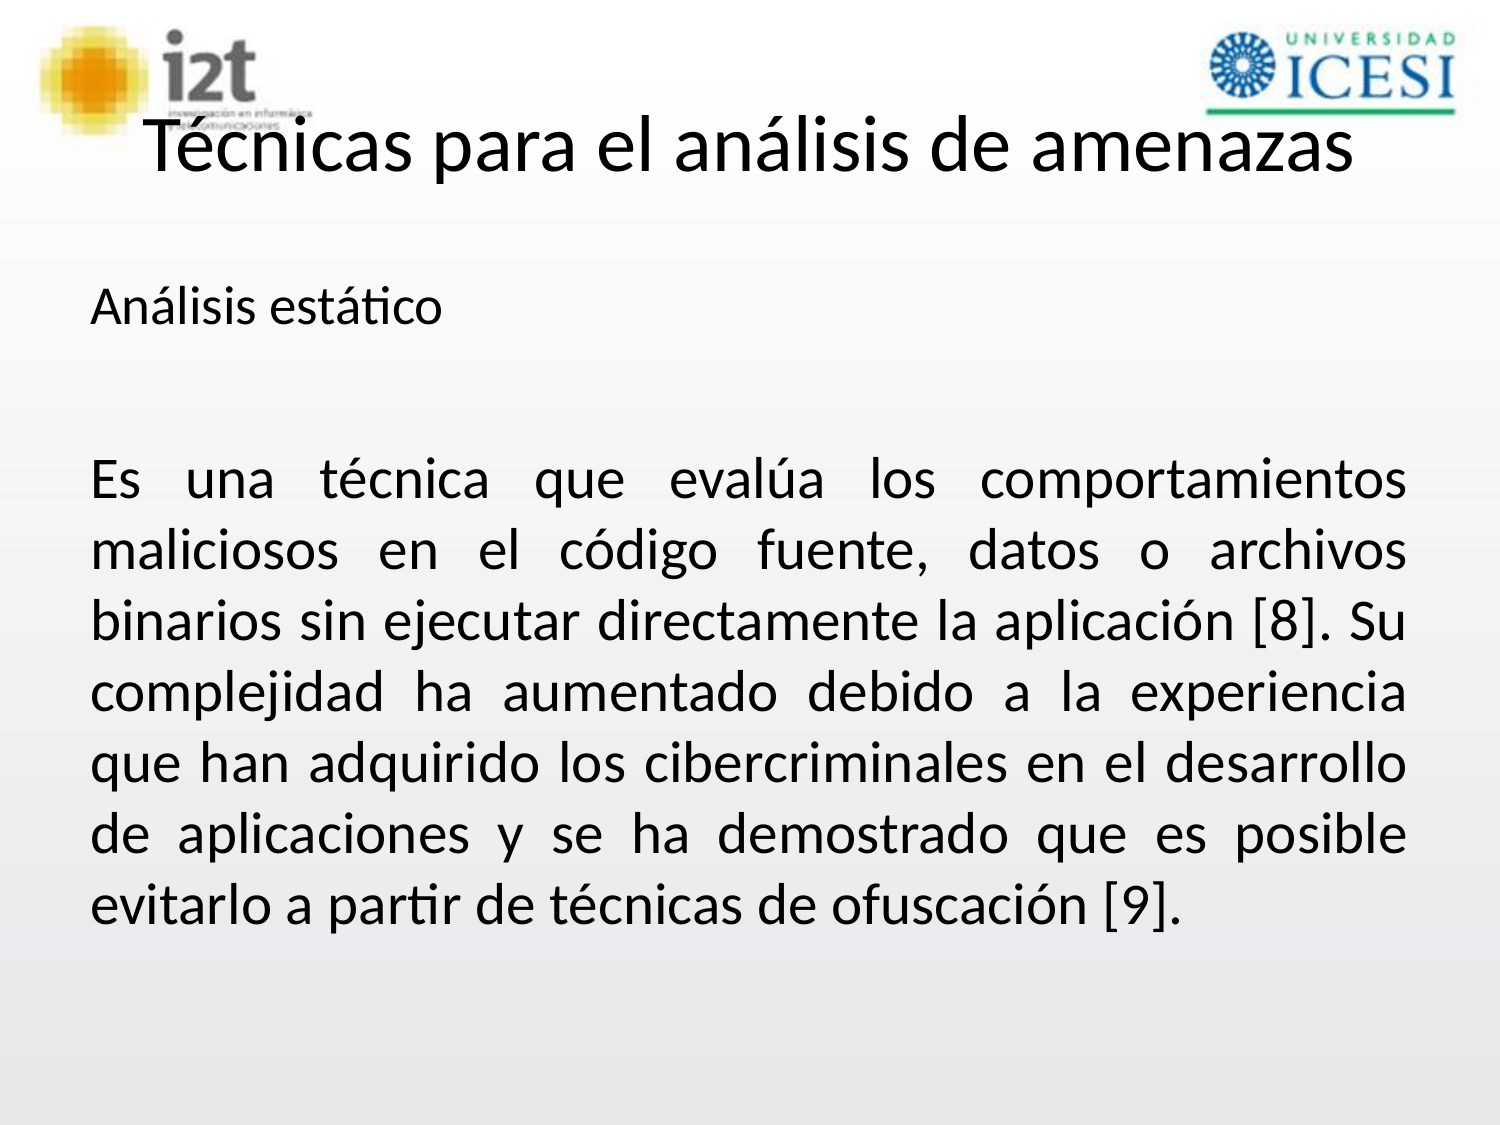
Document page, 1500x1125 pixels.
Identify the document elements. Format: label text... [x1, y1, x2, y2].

picture [0, 0, 1500, 1125]
list Análisis estático Es una técnica que evalúa los comportamientos maliciosos en el código fuente, datos o archivos binarios sin ejecutar directamente la aplicación [8]. Su complejidad ha aumentado debido a la experiencia que han adquirido los cibercriminales en el desarrollo de aplicaciones y se ha demostrado que es posible evitarlo a partir de técnicas de ofuscación [9]. [75, 262, 1425, 1005]
title Técnicas para el análisis de amenazas [75, 45, 1425, 233]
